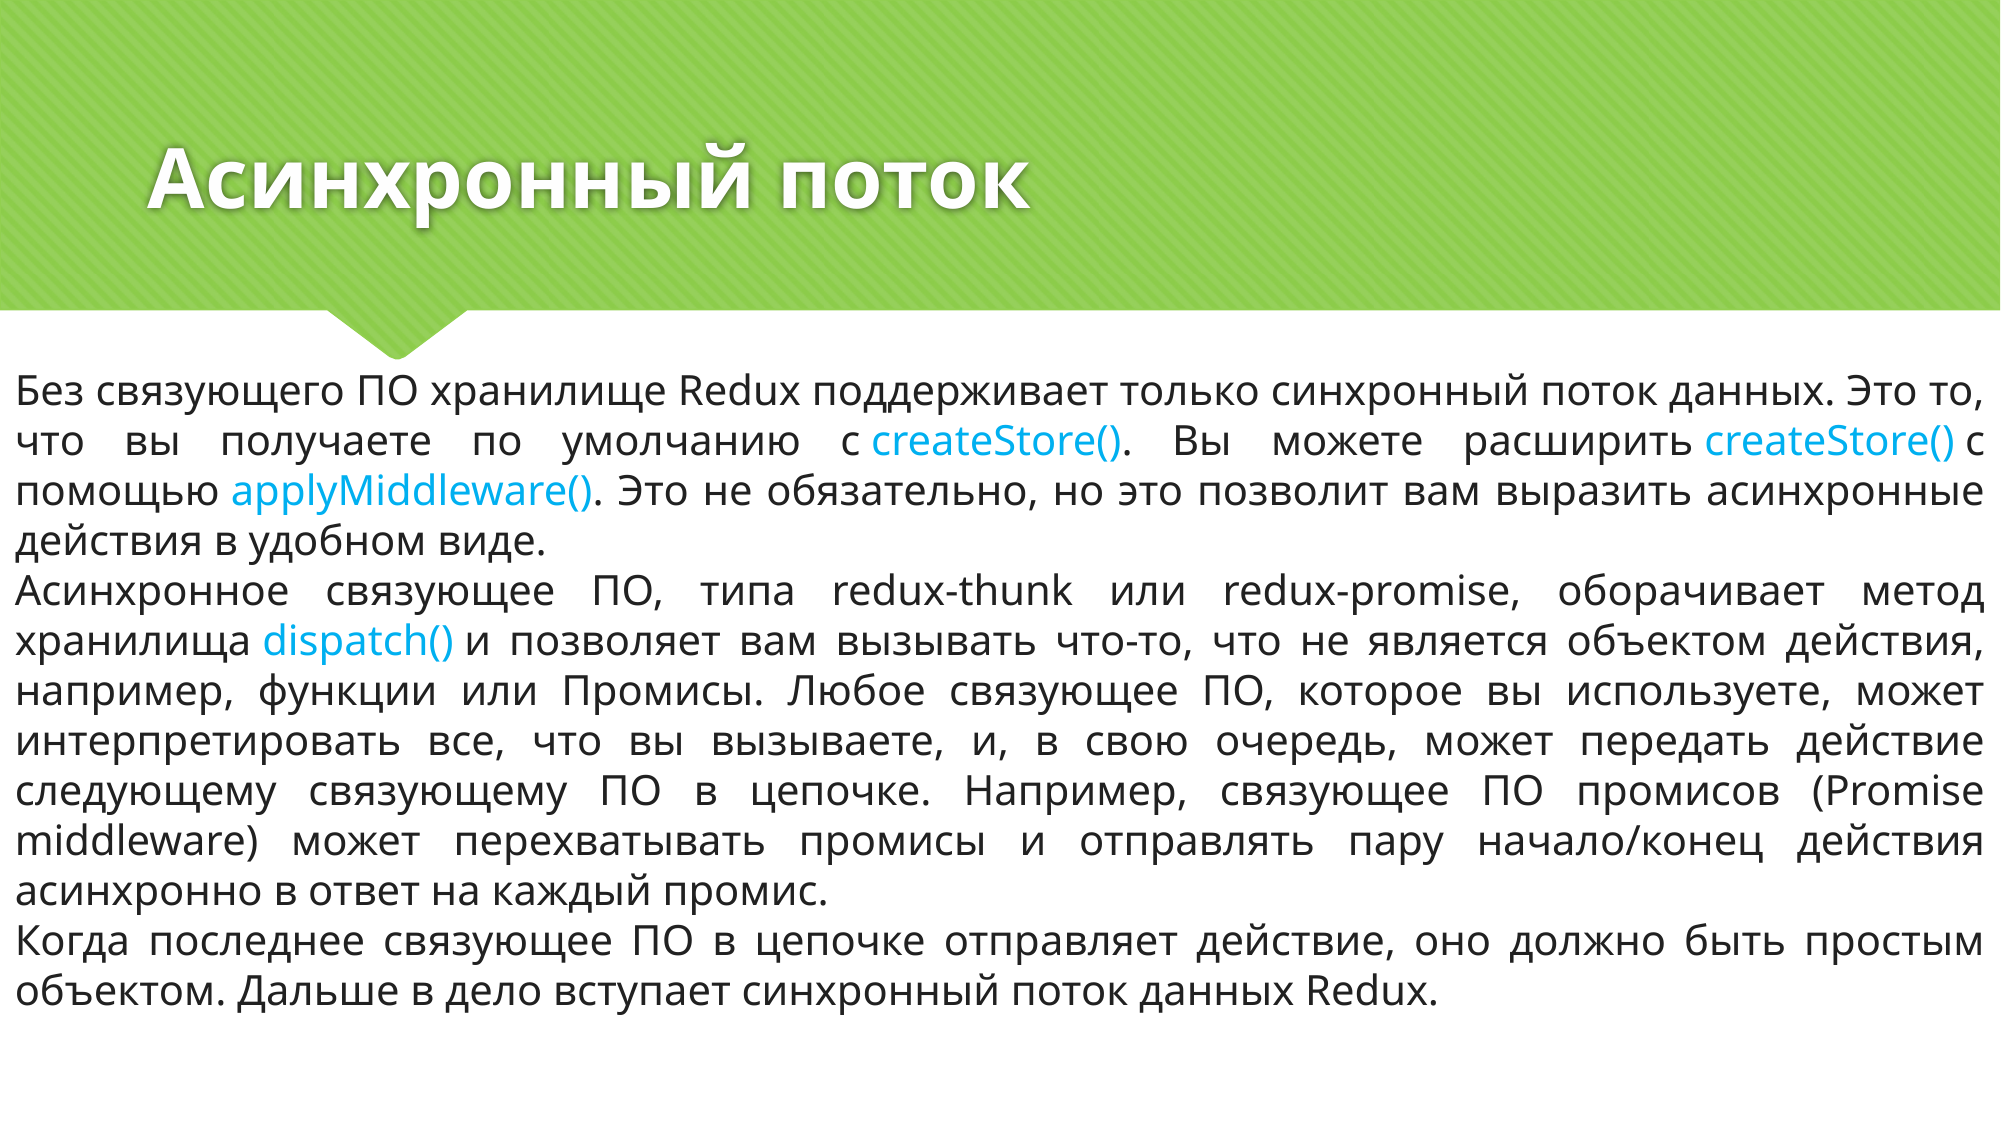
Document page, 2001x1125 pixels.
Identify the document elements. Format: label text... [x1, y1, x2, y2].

title Асинхронный поток [132, 73, 1868, 233]
text_box Без связующего ПО хранилище Redux поддерживает только синхронный поток данных. Это то, что вы получаете по умолчанию с createStore(). Вы можете расширить createStore() с помощью applyMiddleware(). Это не обязательно, но это позволит вам выразить асинхронные действия в удобном виде. Асинхронное связующее ПО, типа redux-thunk или redux-promise, оборачивает метод хранилища dispatch() и позволяет вам вызывать что-то, что не является объектом действия, например, функции или Промисы. Любое связующее ПО, которое вы используете, может интерпретировать все, что вы вызываете, и, в свою очередь, может передать действие следующему связующему ПО в цепочке. Например, связующее ПО промисов (Promise middleware) может перехватывать промисы и отправлять пару начало/конец действия асинхронно в ответ на каждый промис. Когда последнее связующее ПО в цепочке отправляет действие, оно должно быть простым объектом. Дальше в дело вступает синхронный поток данных Redux. [0, 356, 2000, 1022]
